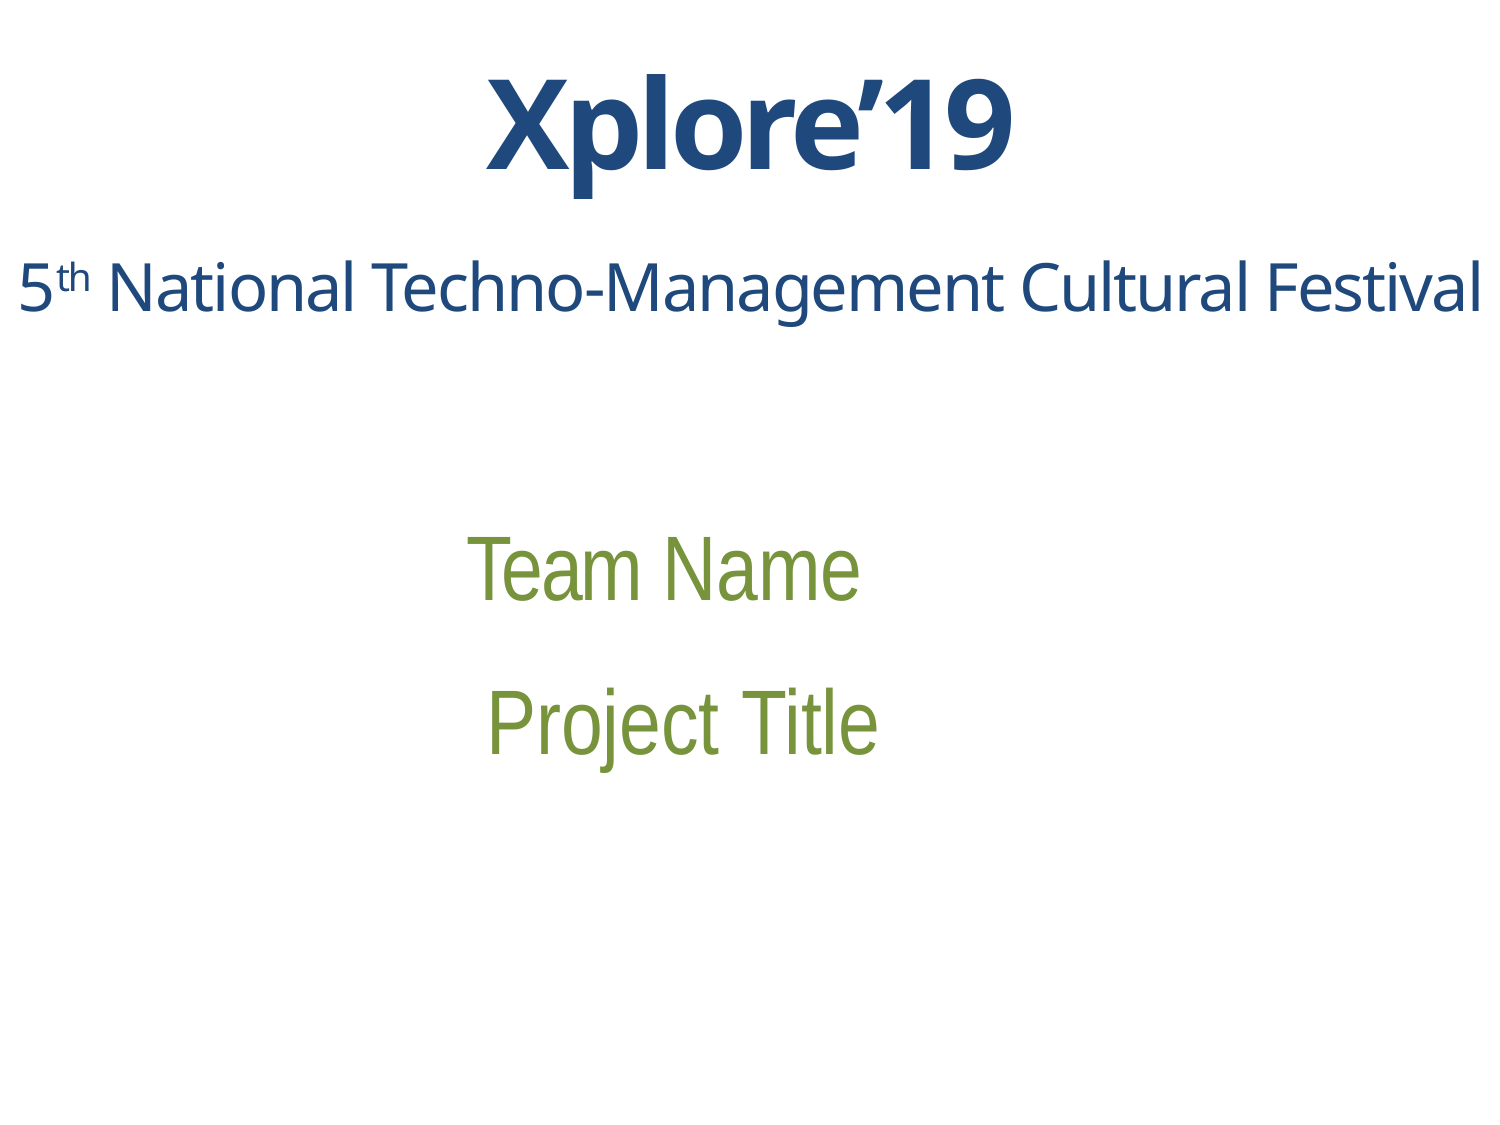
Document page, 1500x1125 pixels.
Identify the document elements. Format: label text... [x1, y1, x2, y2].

title Xplore’19 5th National Techno-Management Cultural Festival [2, 112, 1500, 325]
text_box Team Name Project Title [464, 462, 1039, 773]
